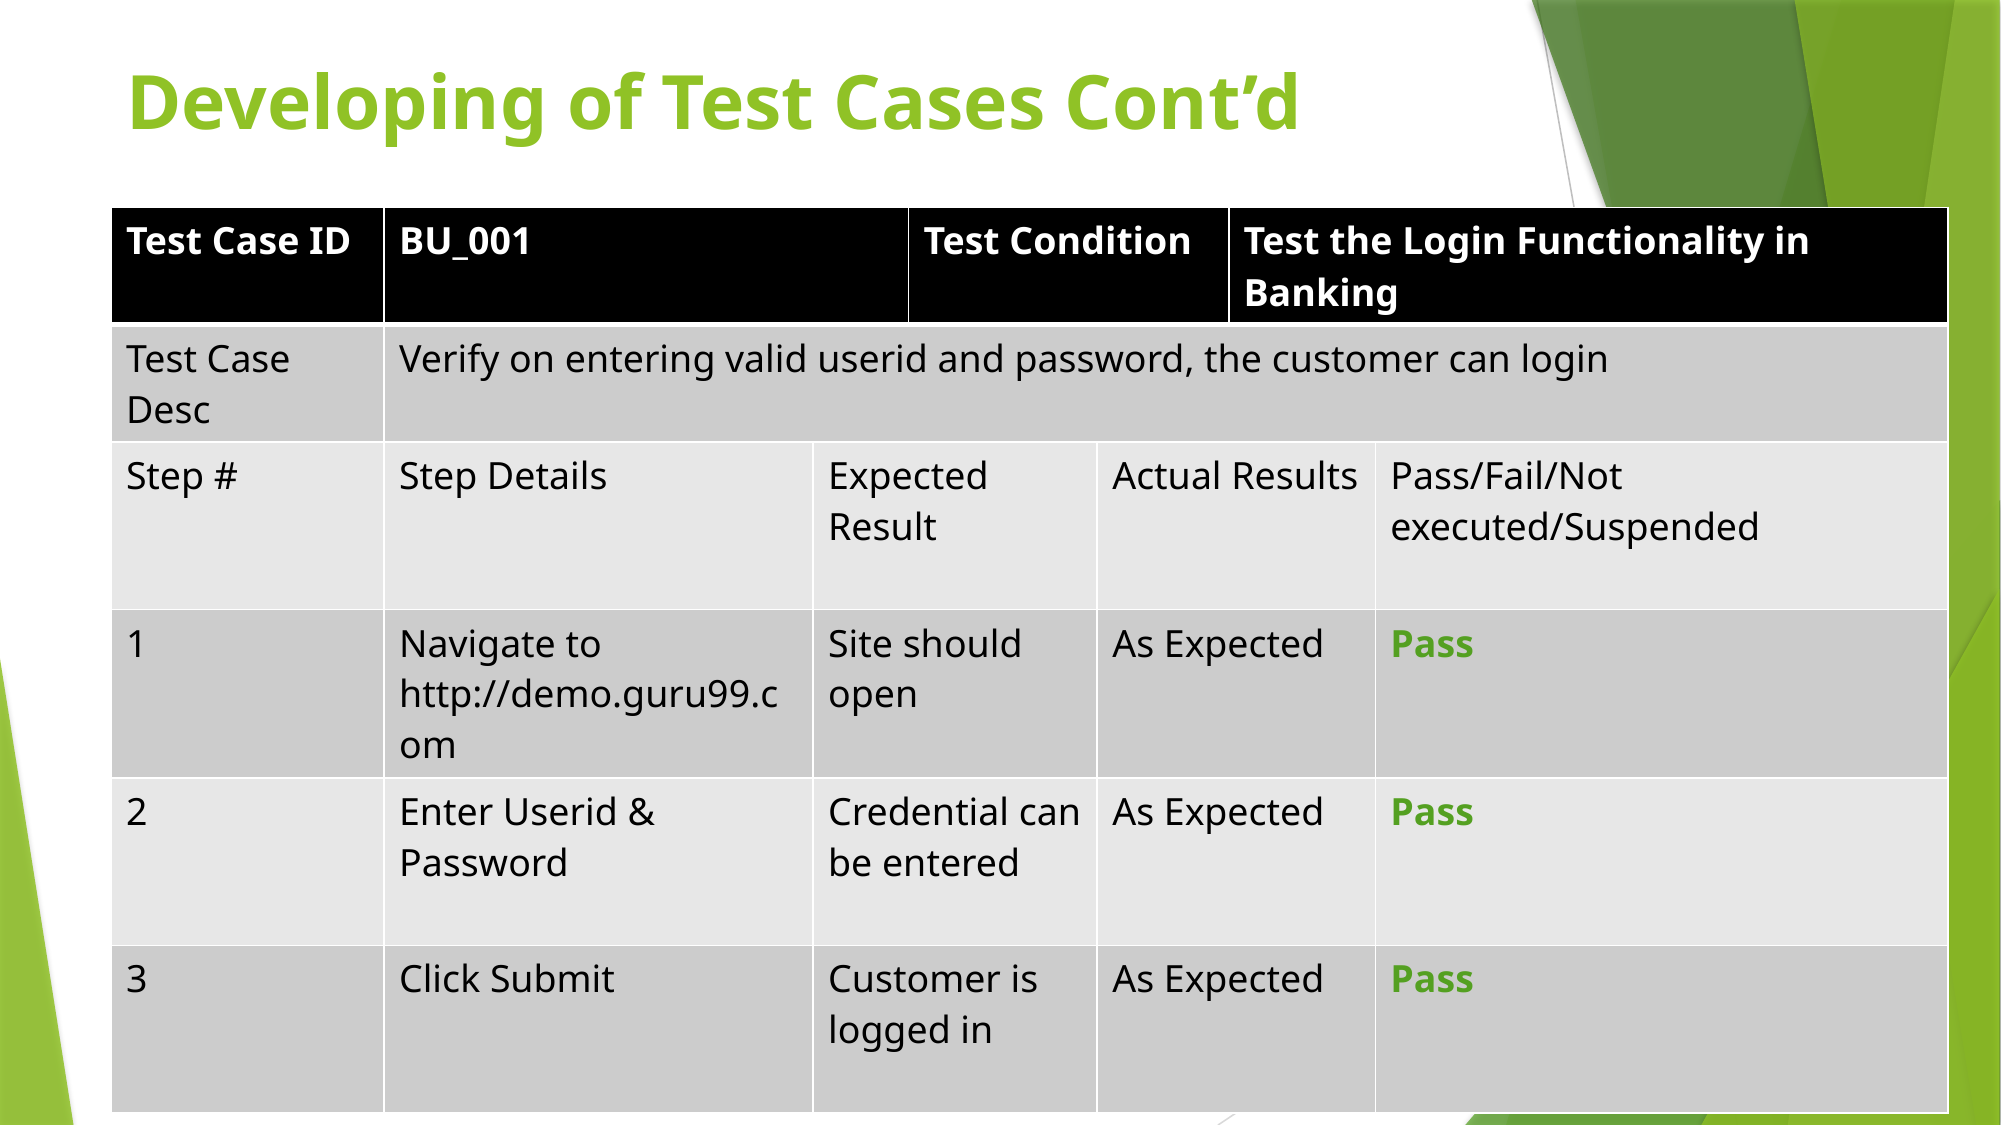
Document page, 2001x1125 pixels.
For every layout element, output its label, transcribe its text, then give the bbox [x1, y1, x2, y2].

table_cell Click Submit [385, 946, 812, 1112]
table_cell Expected Result [814, 443, 1096, 609]
table_cell As Expected [1098, 779, 1375, 945]
table_cell Test Case Desc [112, 327, 383, 441]
table_cell Site should open [814, 610, 1096, 777]
table_cell Verify on entering valid userid and password, the customer can login [385, 327, 1947, 441]
table_cell Credential can be entered [814, 779, 1096, 945]
table_cell Pass/Fail/Not executed/Suspended [1376, 443, 1947, 609]
table_cell 2 [112, 779, 383, 945]
table_cell As Expected [1098, 610, 1375, 777]
table_cell 1 [112, 610, 383, 777]
table_header Test the Login Functionality in Banking [1230, 208, 1947, 322]
table_header Test Case ID [112, 208, 383, 322]
table_cell Pass [1376, 610, 1947, 777]
table_header BU_001 [385, 208, 908, 322]
table_cell Navigate to http://demo.guru99.com [385, 610, 812, 777]
title Developing of Test Cases Cont’d [111, 46, 1777, 162]
table_header Test Condition [909, 208, 1228, 322]
table_cell Pass [1376, 779, 1947, 945]
table_cell Step # [112, 443, 383, 609]
table_cell Step Details [385, 443, 812, 609]
table_cell Pass [1376, 946, 1947, 1112]
table_cell Customer is logged in [814, 946, 1096, 1112]
table_cell Actual Results [1098, 443, 1375, 609]
table_cell 3 [112, 946, 383, 1112]
table_cell As Expected [1098, 946, 1375, 1112]
table_cell Enter Userid & Password [385, 779, 812, 945]
